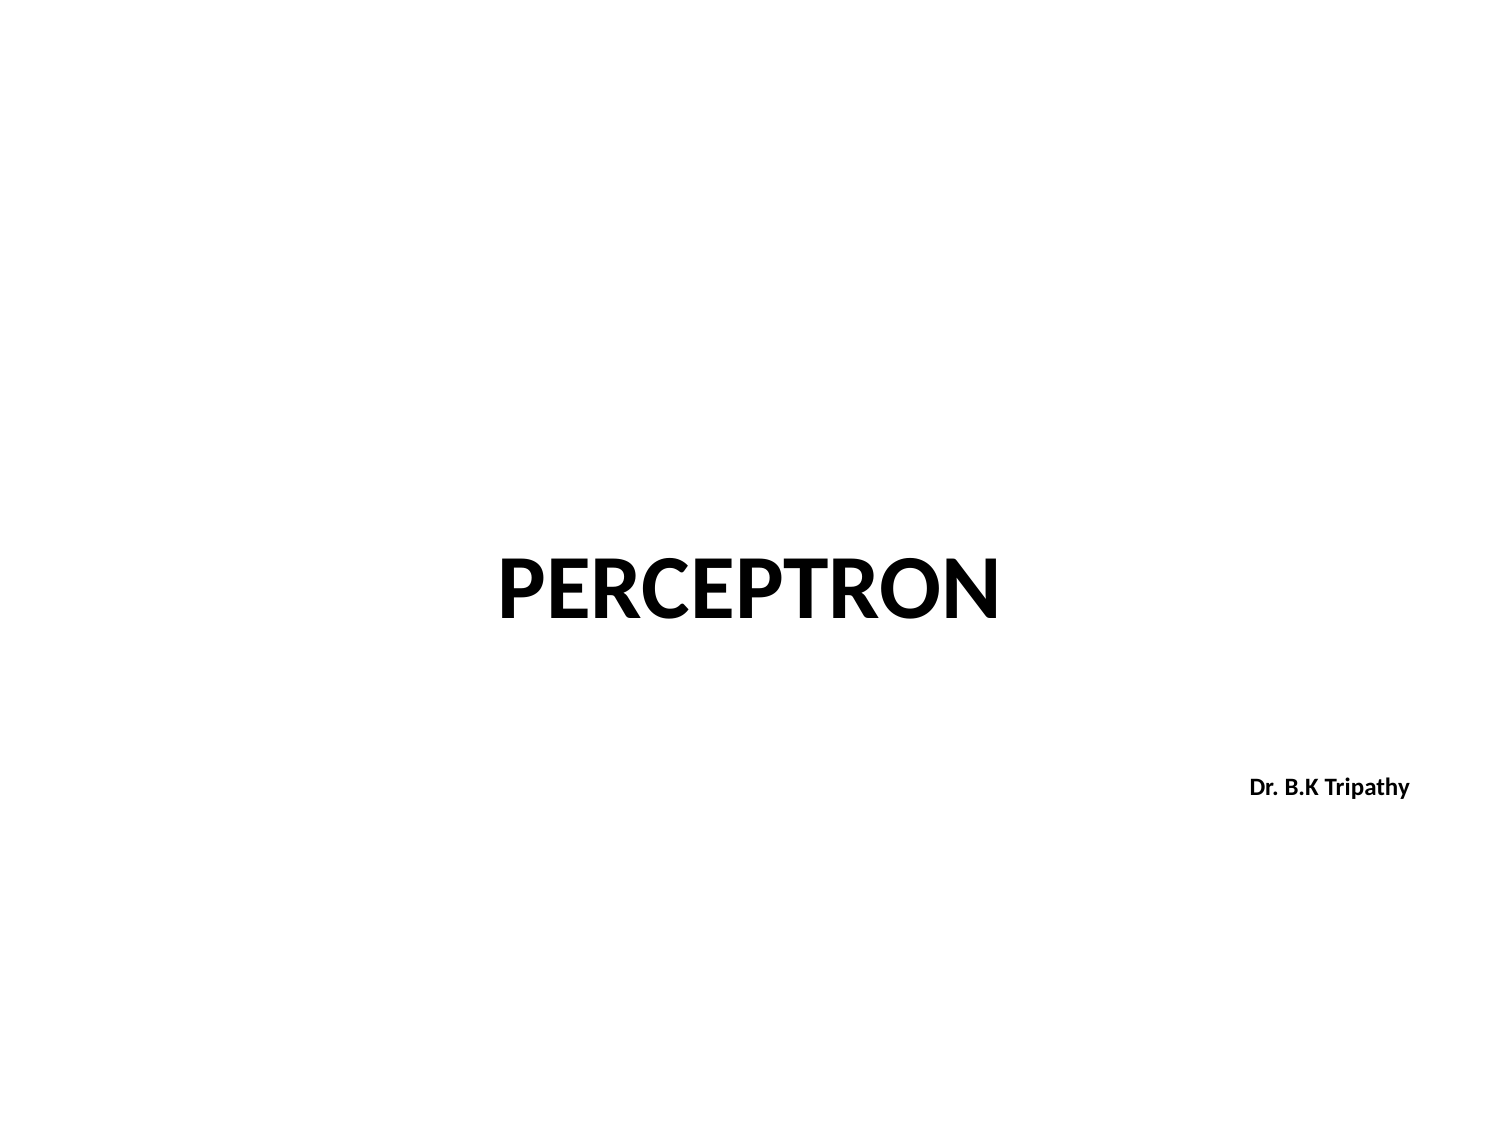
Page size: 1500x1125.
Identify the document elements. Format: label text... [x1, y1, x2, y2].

list PERCEPTRON Dr. B.K Tripathy [75, 262, 1425, 1005]
